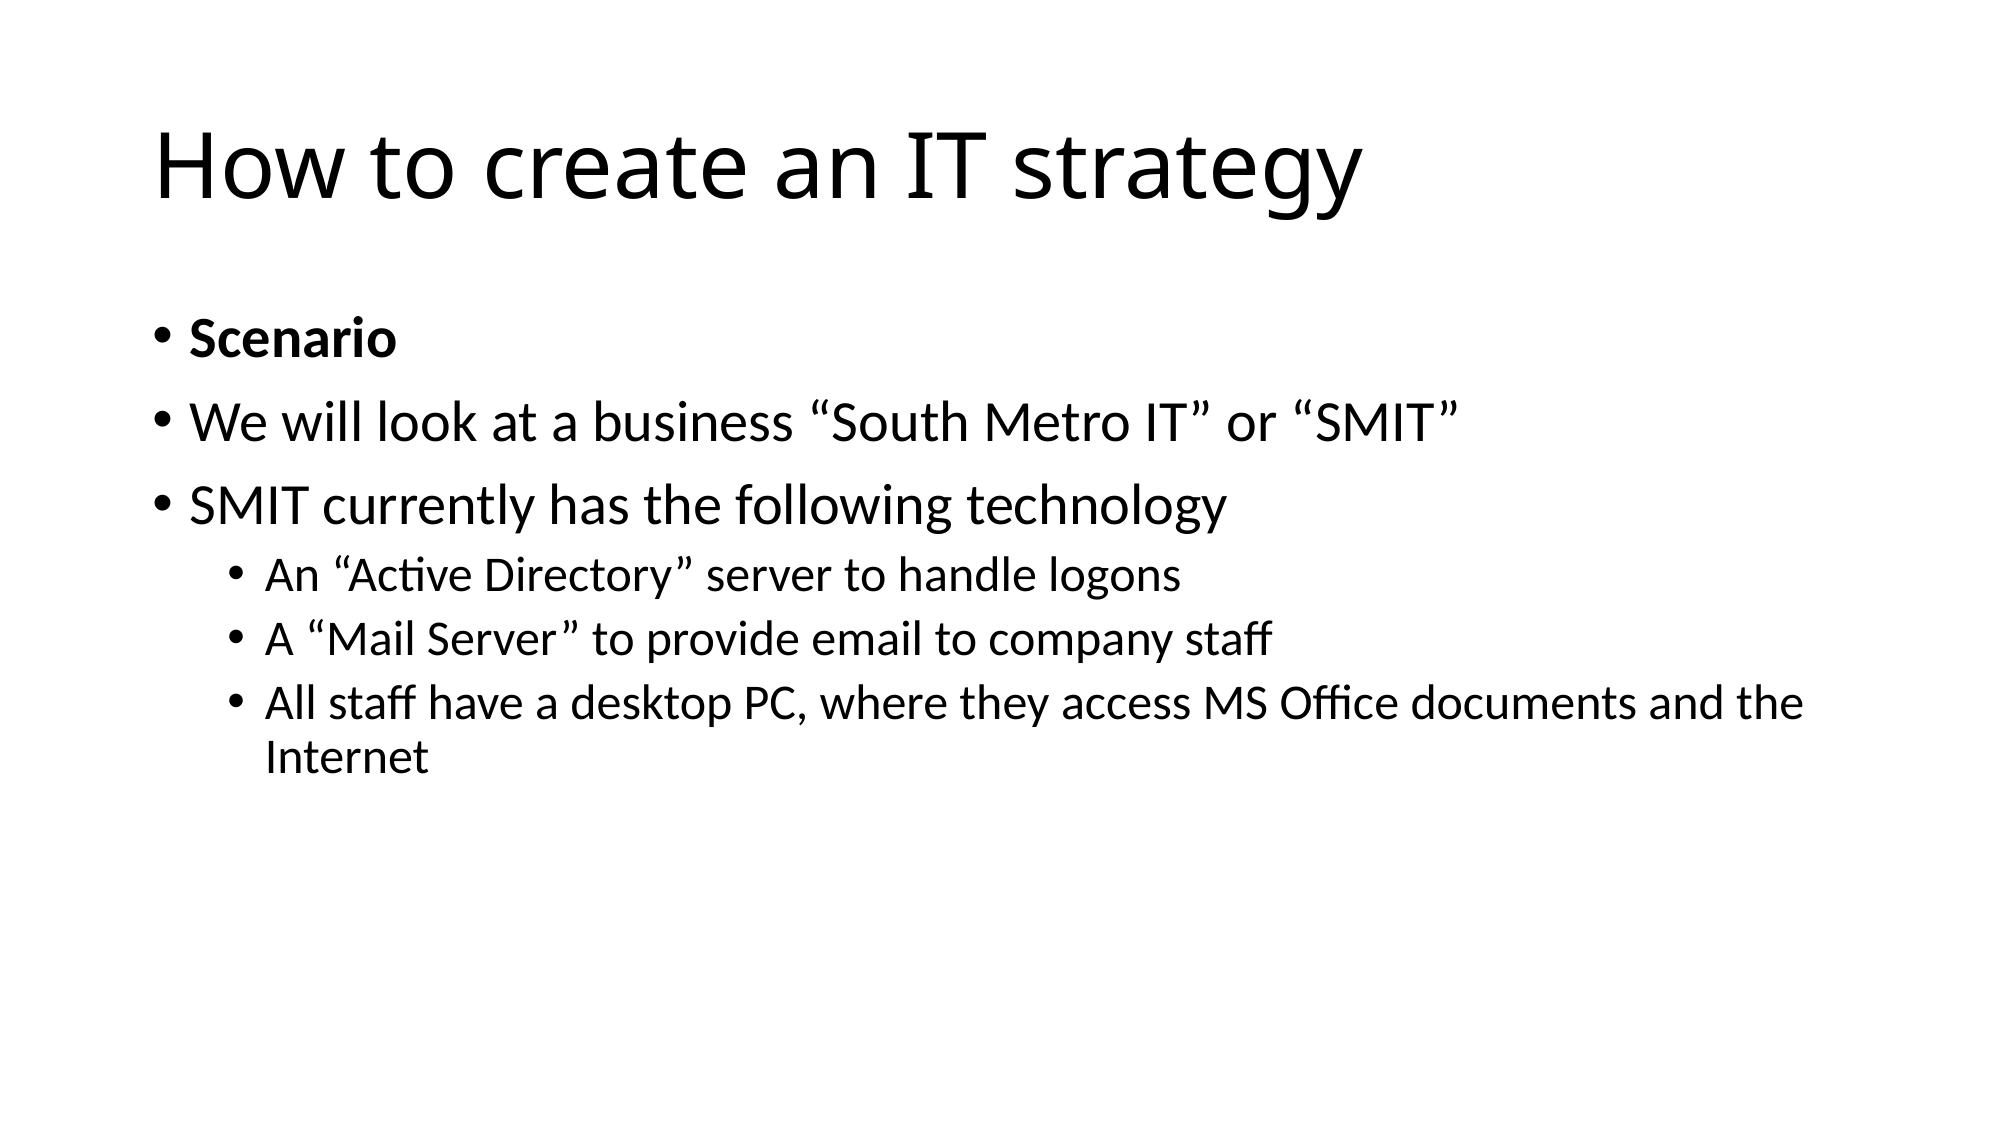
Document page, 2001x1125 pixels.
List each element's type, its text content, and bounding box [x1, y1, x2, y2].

list Scenario We will look at a business “South Metro IT” or “SMIT” SMIT currently has the following technology An “Active Directory” server to handle logons A “Mail Server” to provide email to company staff All staff have a desktop PC, where they access MS Office documents and the Internet [137, 299, 1863, 1014]
title How to create an IT strategy [137, 59, 1863, 278]
